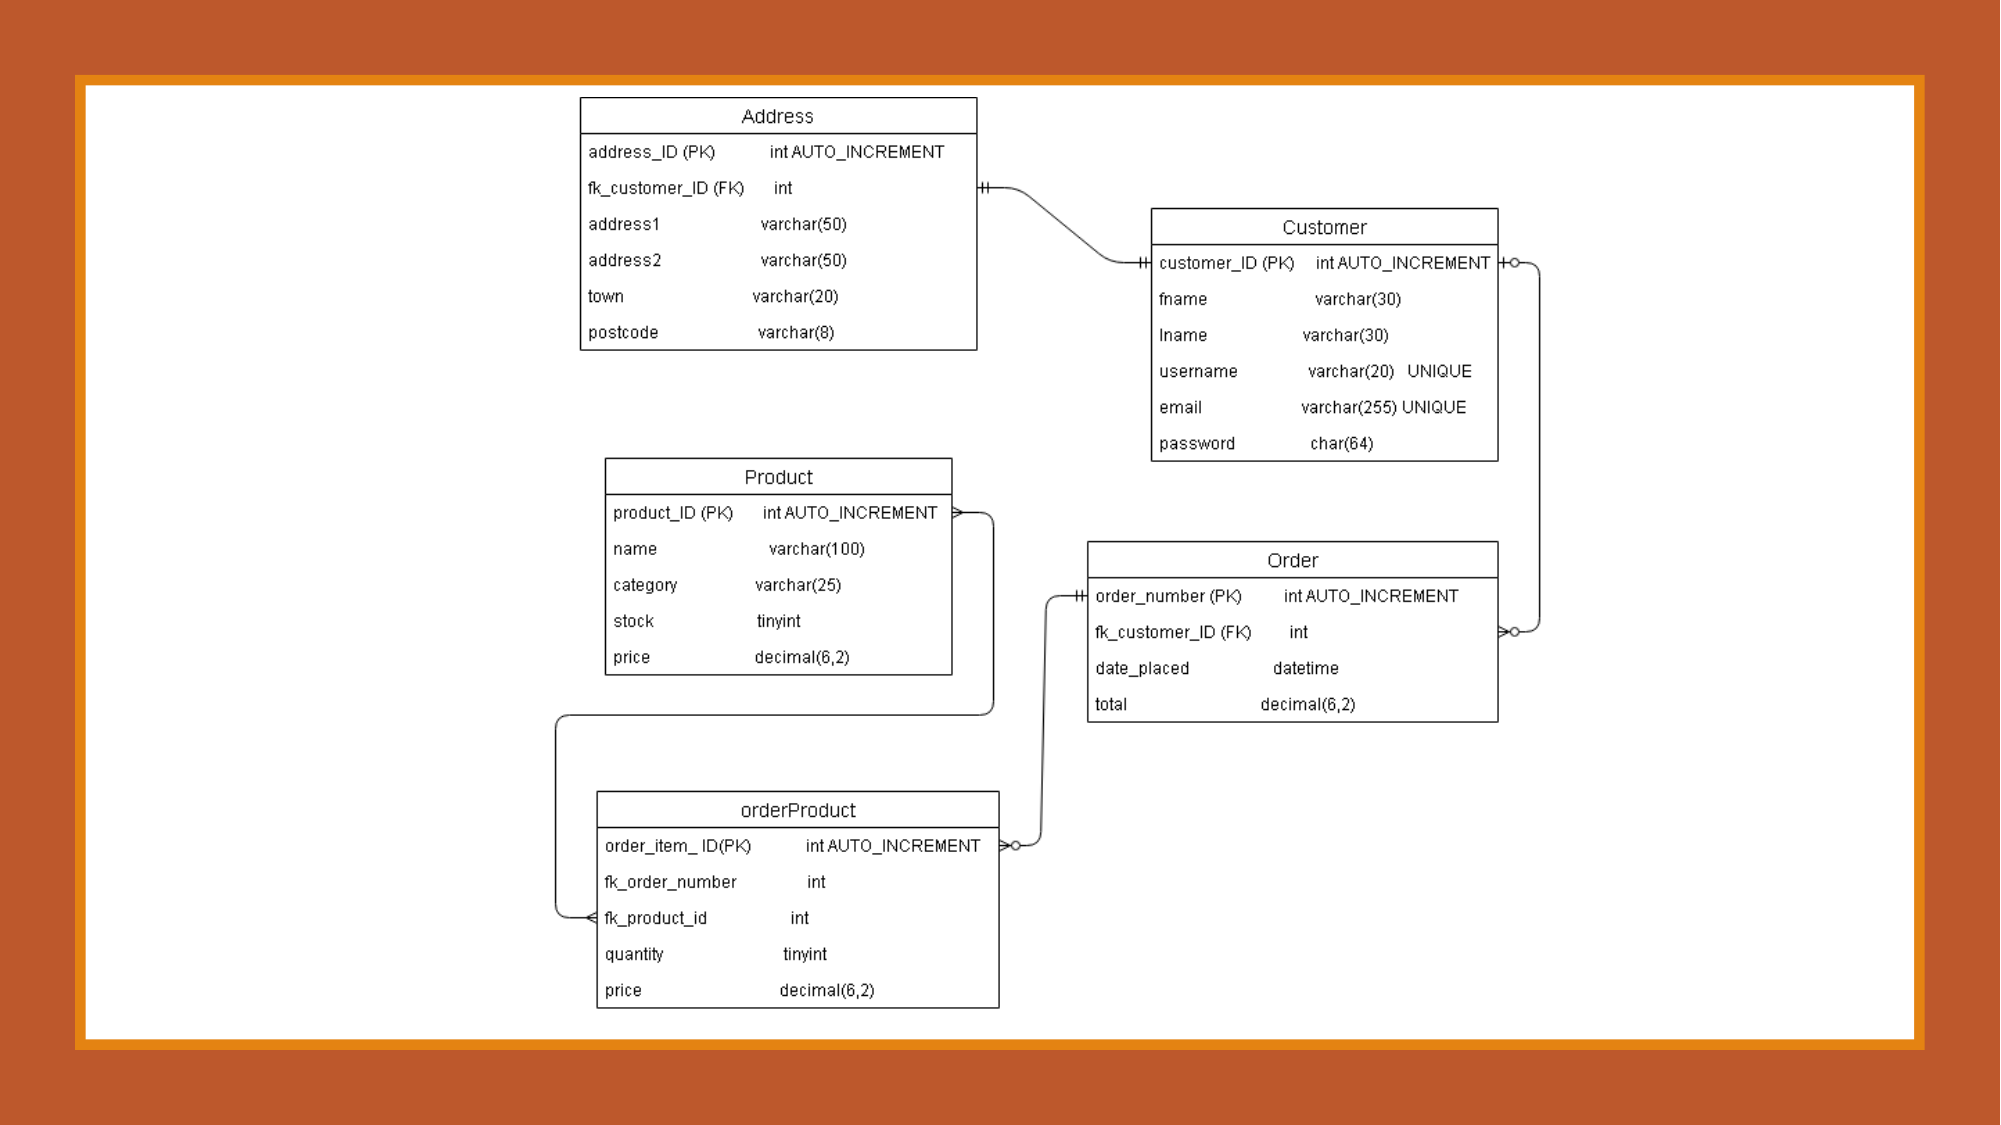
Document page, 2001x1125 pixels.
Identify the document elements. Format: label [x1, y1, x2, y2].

text_box [84, 84, 1916, 1041]
list [543, 96, 1553, 1013]
text_box [0, 0, 2000, 1125]
text_box [74, 74, 1926, 1051]
